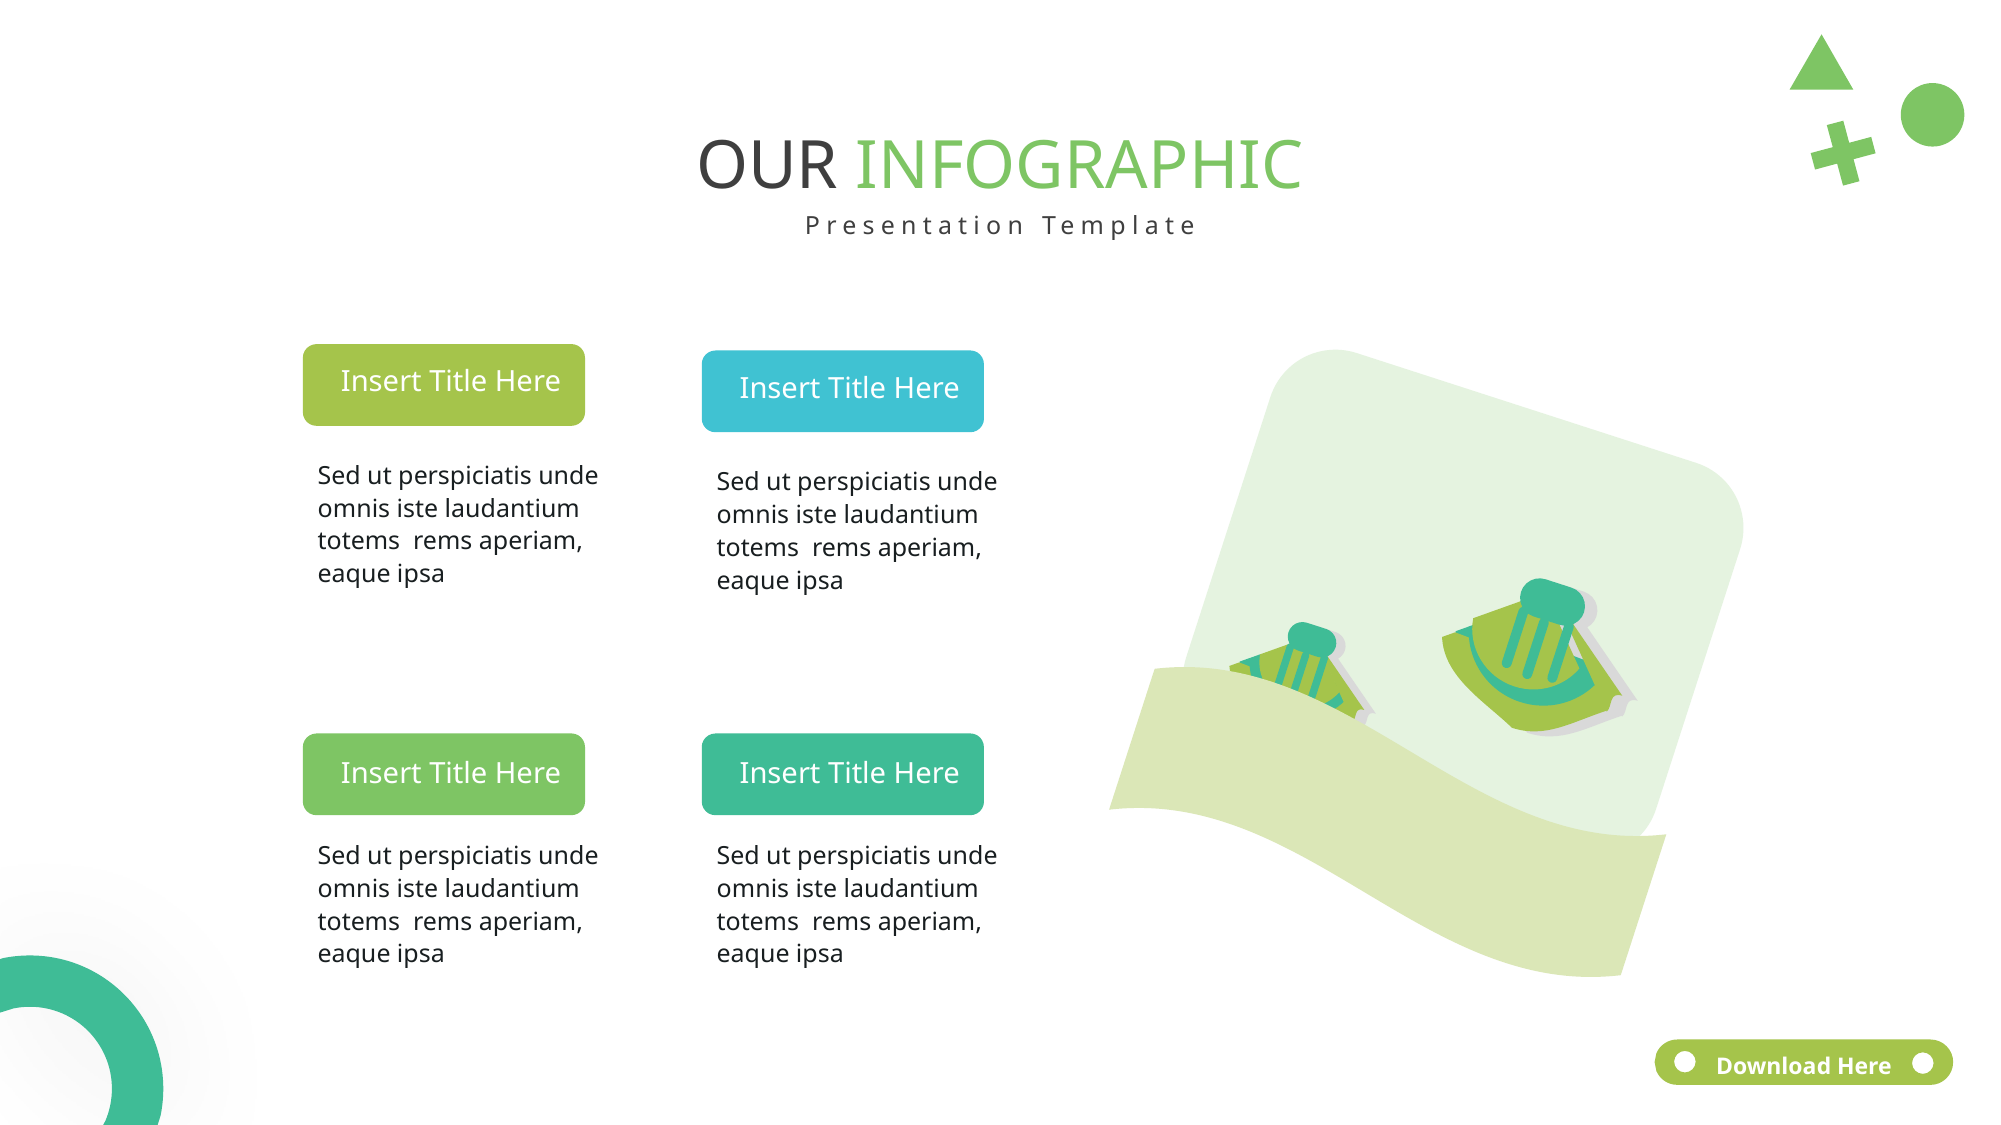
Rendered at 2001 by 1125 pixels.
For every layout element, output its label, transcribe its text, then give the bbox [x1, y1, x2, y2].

text_box Sed ut perspiciatis unde omnis iste laudantium totems rems aperiam, eaque ipsa [302, 829, 631, 976]
text_box [302, 733, 586, 816]
text_box OUR INFOGRAPHIC [567, 114, 1433, 210]
text_box Sed ut perspiciatis unde omnis iste laudantium totems rems aperiam, eaque ipsa [701, 829, 1050, 976]
text_box Sed ut perspiciatis unde omnis iste laudantium totems rems aperiam, eaque ipsa [701, 455, 1050, 602]
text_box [1654, 1038, 1954, 1085]
text_box [701, 733, 984, 816]
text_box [1801, 43, 1965, 185]
text_box Insert Title Here [724, 361, 975, 412]
text_box [302, 344, 586, 426]
text_box Sed ut perspiciatis unde omnis iste laudantium totems rems aperiam, eaque ipsa [302, 448, 622, 596]
text_box Presentation Template [753, 196, 1247, 248]
text_box Insert Title Here [326, 747, 577, 797]
text_box [701, 350, 984, 433]
text_box [0, 954, 165, 1125]
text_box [1170, 393, 1709, 929]
text_box Insert Title Here [326, 355, 577, 405]
text_box Insert Title Here [724, 747, 975, 797]
